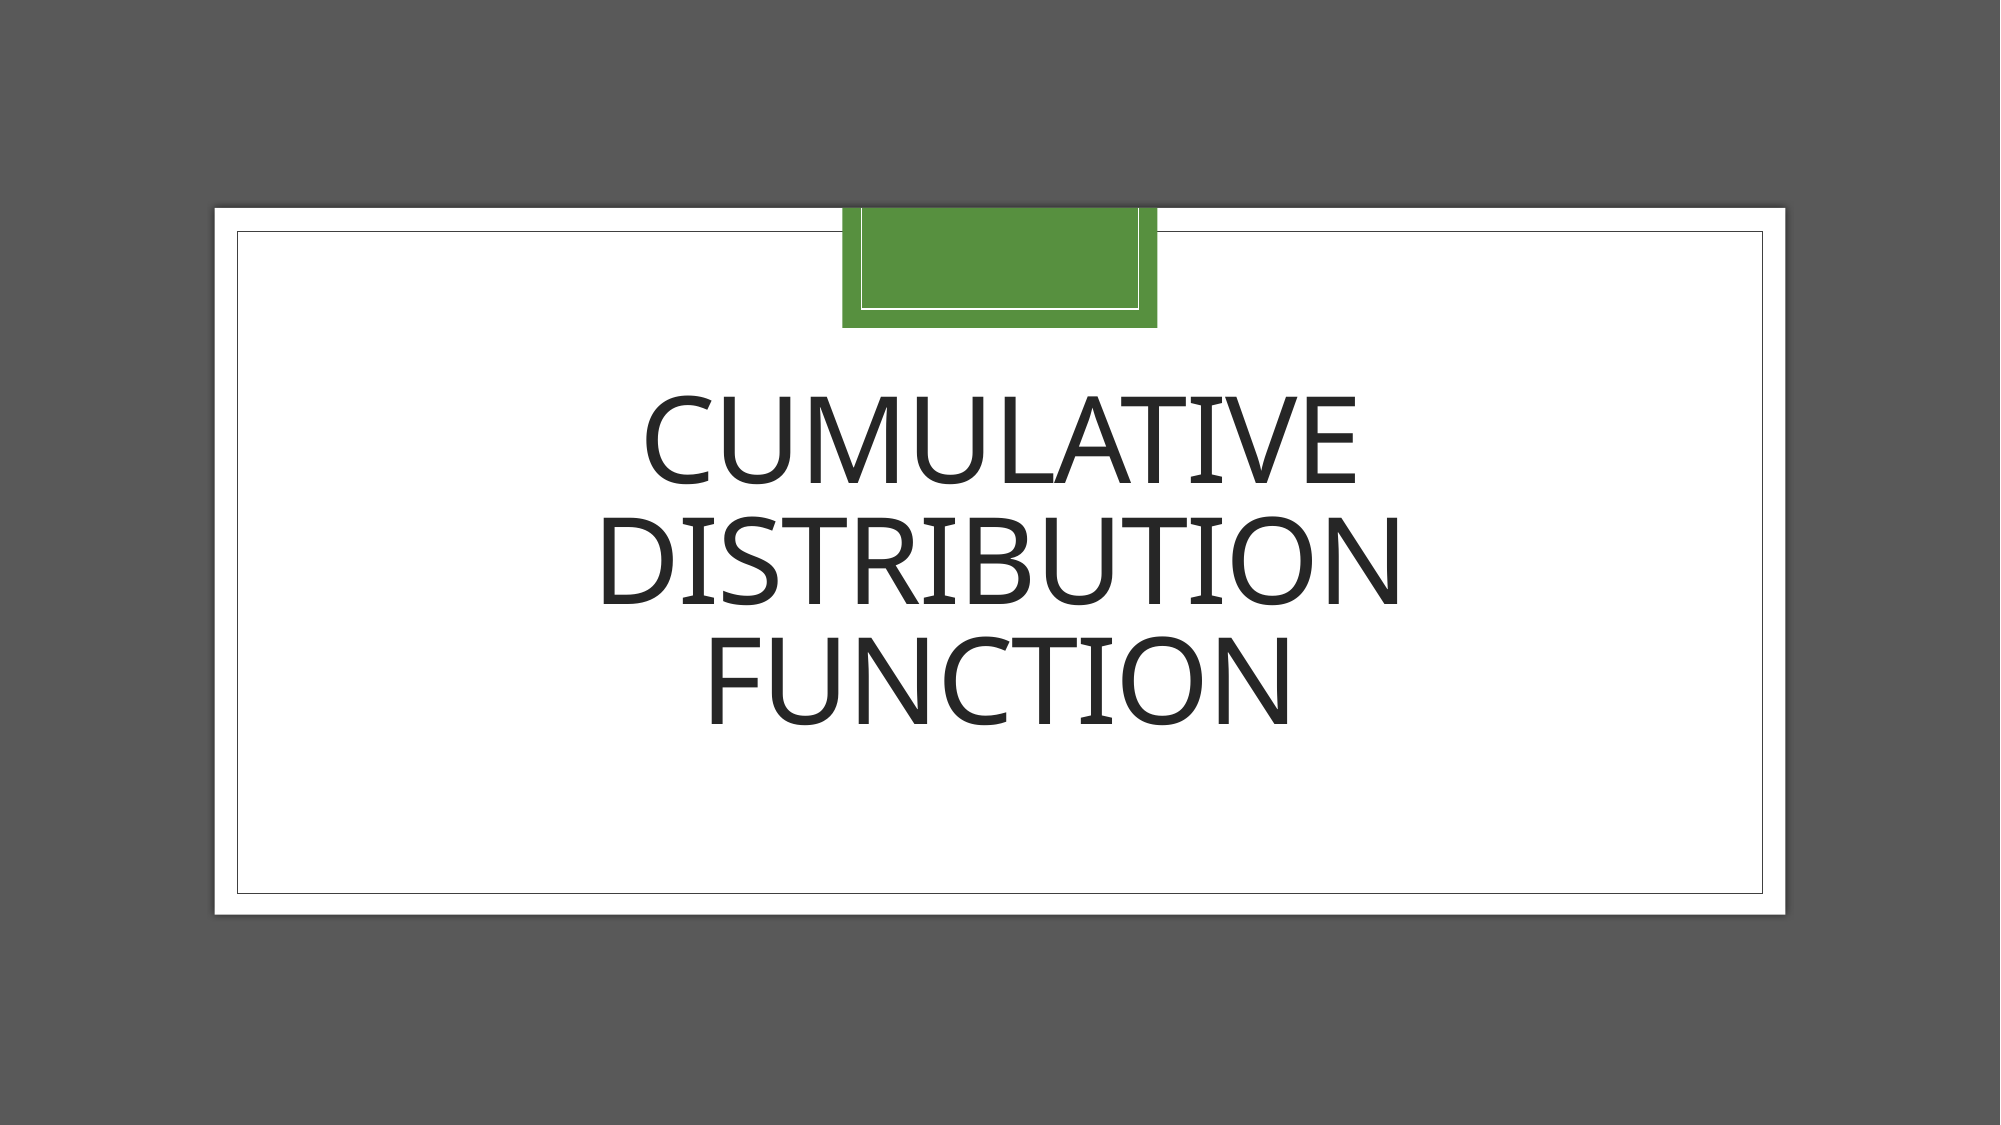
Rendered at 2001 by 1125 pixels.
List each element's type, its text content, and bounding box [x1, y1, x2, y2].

title Cumulative distribution function [267, 368, 1733, 769]
